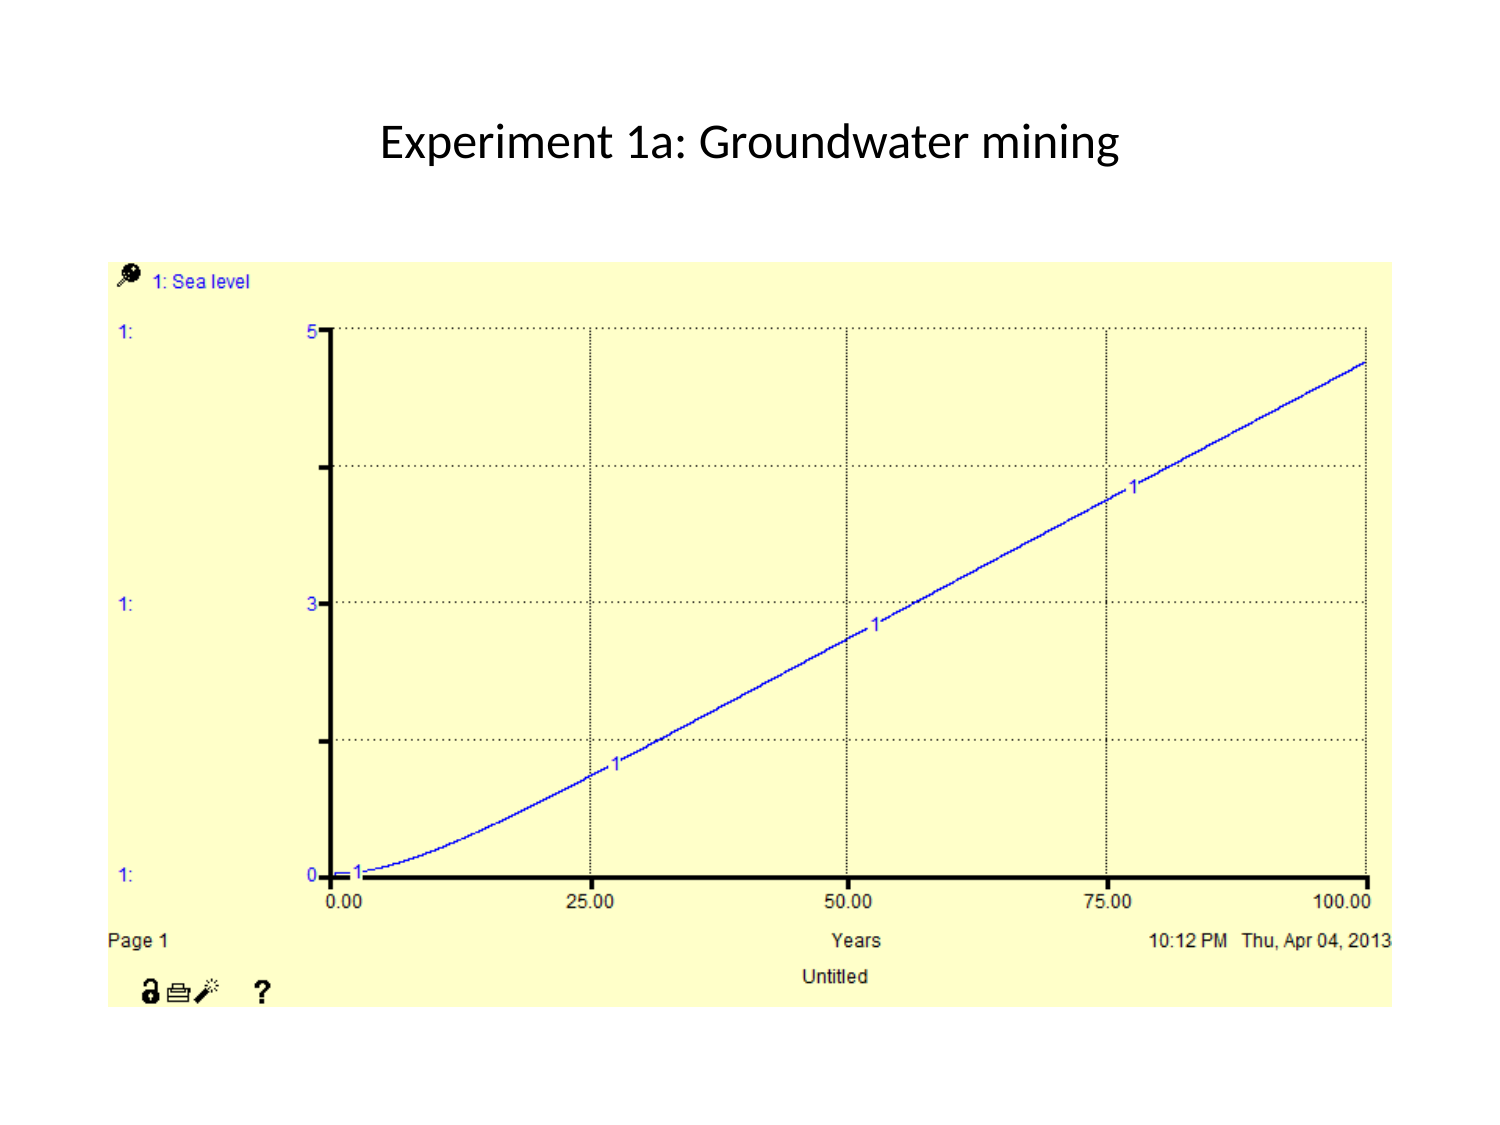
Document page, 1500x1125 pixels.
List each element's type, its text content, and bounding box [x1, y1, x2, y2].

picture [108, 262, 1392, 1007]
title Experiment 1a: Groundwater mining [75, 45, 1425, 233]
